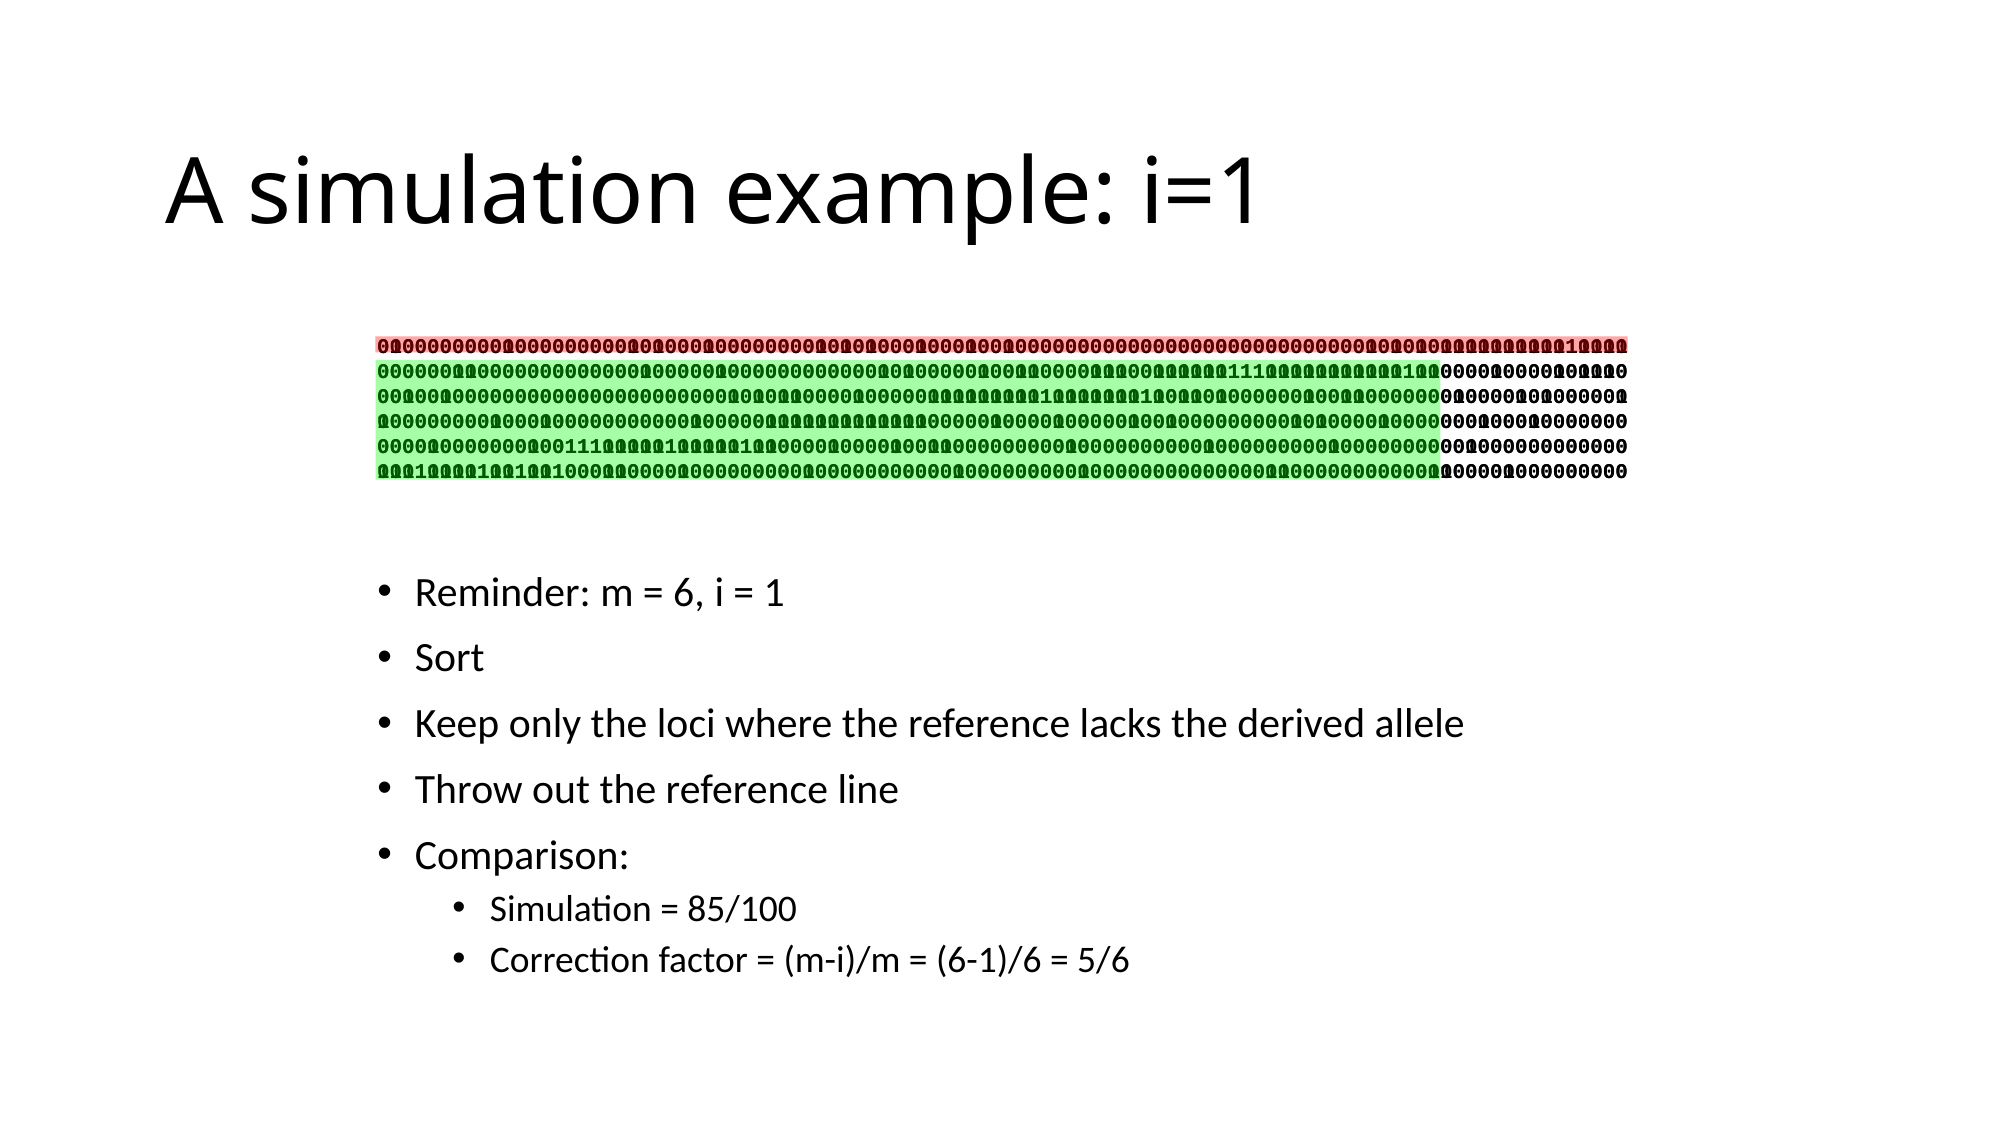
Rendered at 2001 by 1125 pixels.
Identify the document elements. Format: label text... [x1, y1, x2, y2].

text_box 0000000000000000000000000000000000000000000000000000000000000000000000000000000000000111111111111111 0000000000000000000000000000000000000000000000000000000000000001111111111111111111111000000000000000 0000000000000000000000000000000000000000000011111111111111111110000000000000000000000000000000000000 0000000000000000000000000000000111111111111100000000000000000000000000000000000000000000000000000000 0000000000000001111111111111111000000000000000000000000000000000000000000000000000000000000000000000 1111111111111110000000000000000000000000000000000000000000000000000000000000000000000000000000000000 [362, 324, 1650, 490]
title A simulation example: i=1 [150, 99, 1850, 288]
text_box [375, 336, 1628, 353]
list Reminder: m = 6, i = 1 Sort Keep only the loci where the reference lacks the derived allele Throw out the reference line Comparison: Simulation = 85/100 Correction factor = (m-i)/m = (6-1)/6 = 5/6 [362, 562, 1638, 1000]
text_box [375, 359, 1441, 480]
